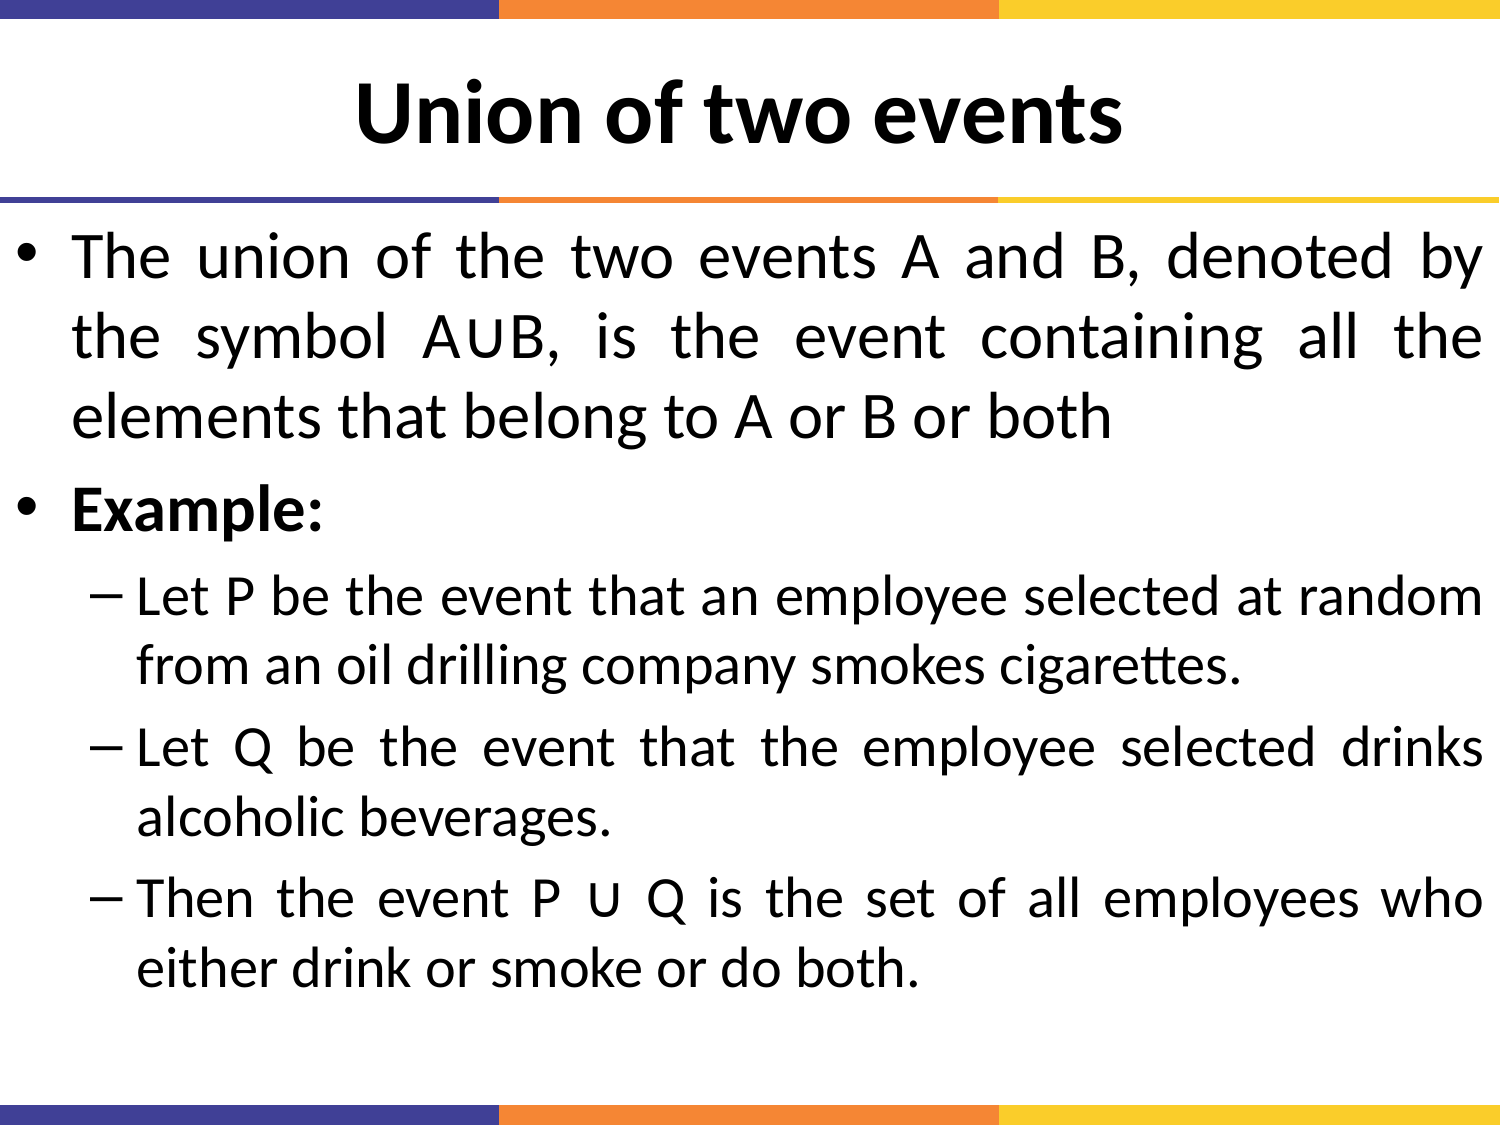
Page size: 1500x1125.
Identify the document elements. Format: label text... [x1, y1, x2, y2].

title Union of two events [0, 20, 1500, 195]
list The union of the two events A and B, denoted by the symbol A∪B, is the event containing all the elements that belong to A or B or both Example: Let P be the event that an employee selected at random from an oil drilling company smokes cigarettes. Let Q be the event that the employee selected drinks alcoholic beverages. Then the event P ∪ Q is the set of all employees who either drink or smoke or do both. [0, 203, 1500, 1100]
